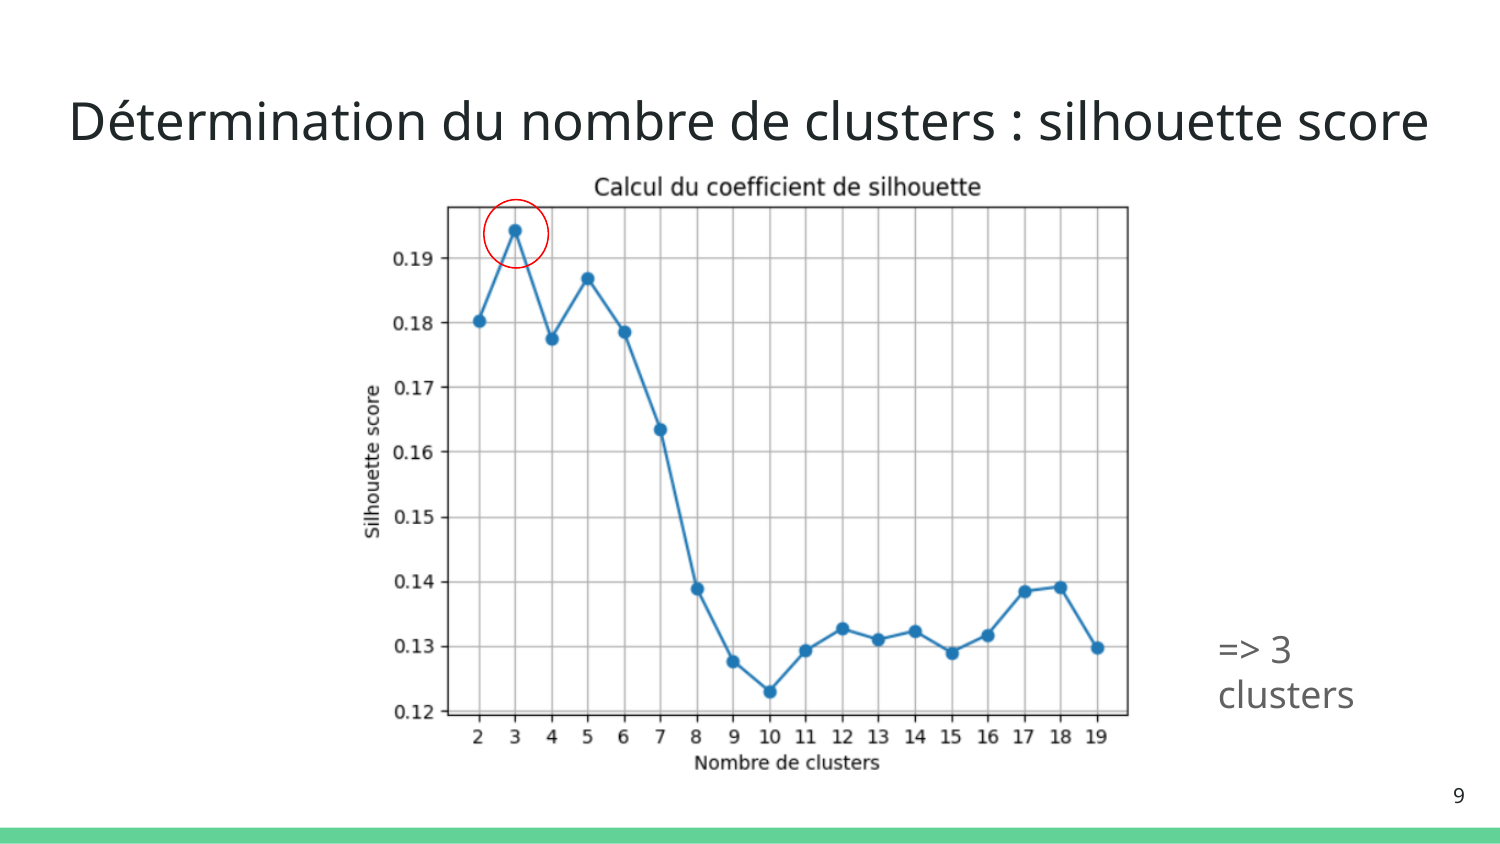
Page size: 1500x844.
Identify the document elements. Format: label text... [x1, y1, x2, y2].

title Détermination du nombre de clusters : silhouette score [51, 72, 1449, 167]
picture [345, 166, 1154, 794]
slide_number ‹#› [1389, 764, 1480, 830]
text_box => 3 clusters [1202, 610, 1449, 750]
